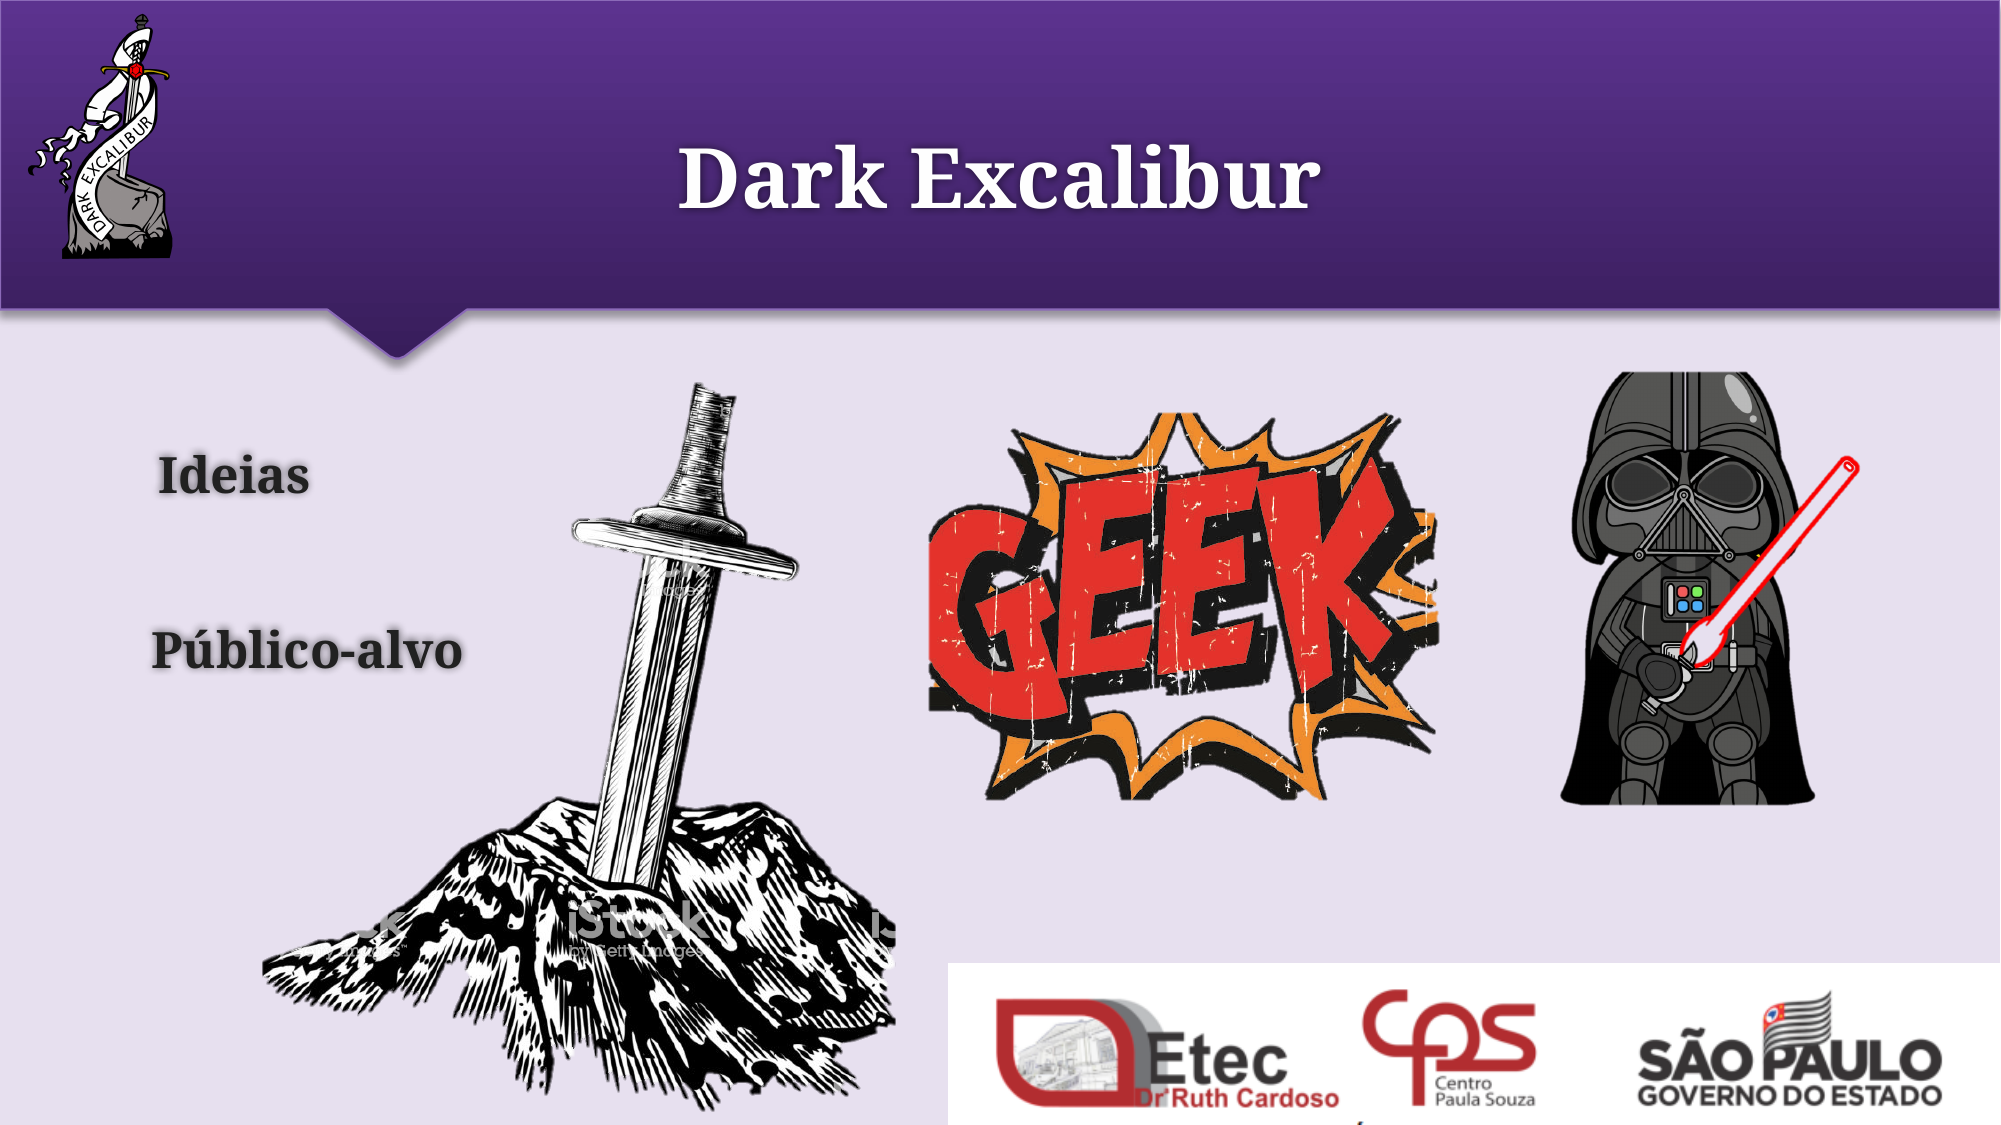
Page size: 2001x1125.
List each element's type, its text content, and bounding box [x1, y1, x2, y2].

text_box Ideias [74, 431, 177, 511]
title Dark Excalibur [132, 73, 1868, 233]
picture [182, 292, 2000, 1125]
picture [1518, 318, 1900, 859]
picture [0, 0, 211, 273]
text_box Público-alvo [25, 606, 177, 686]
